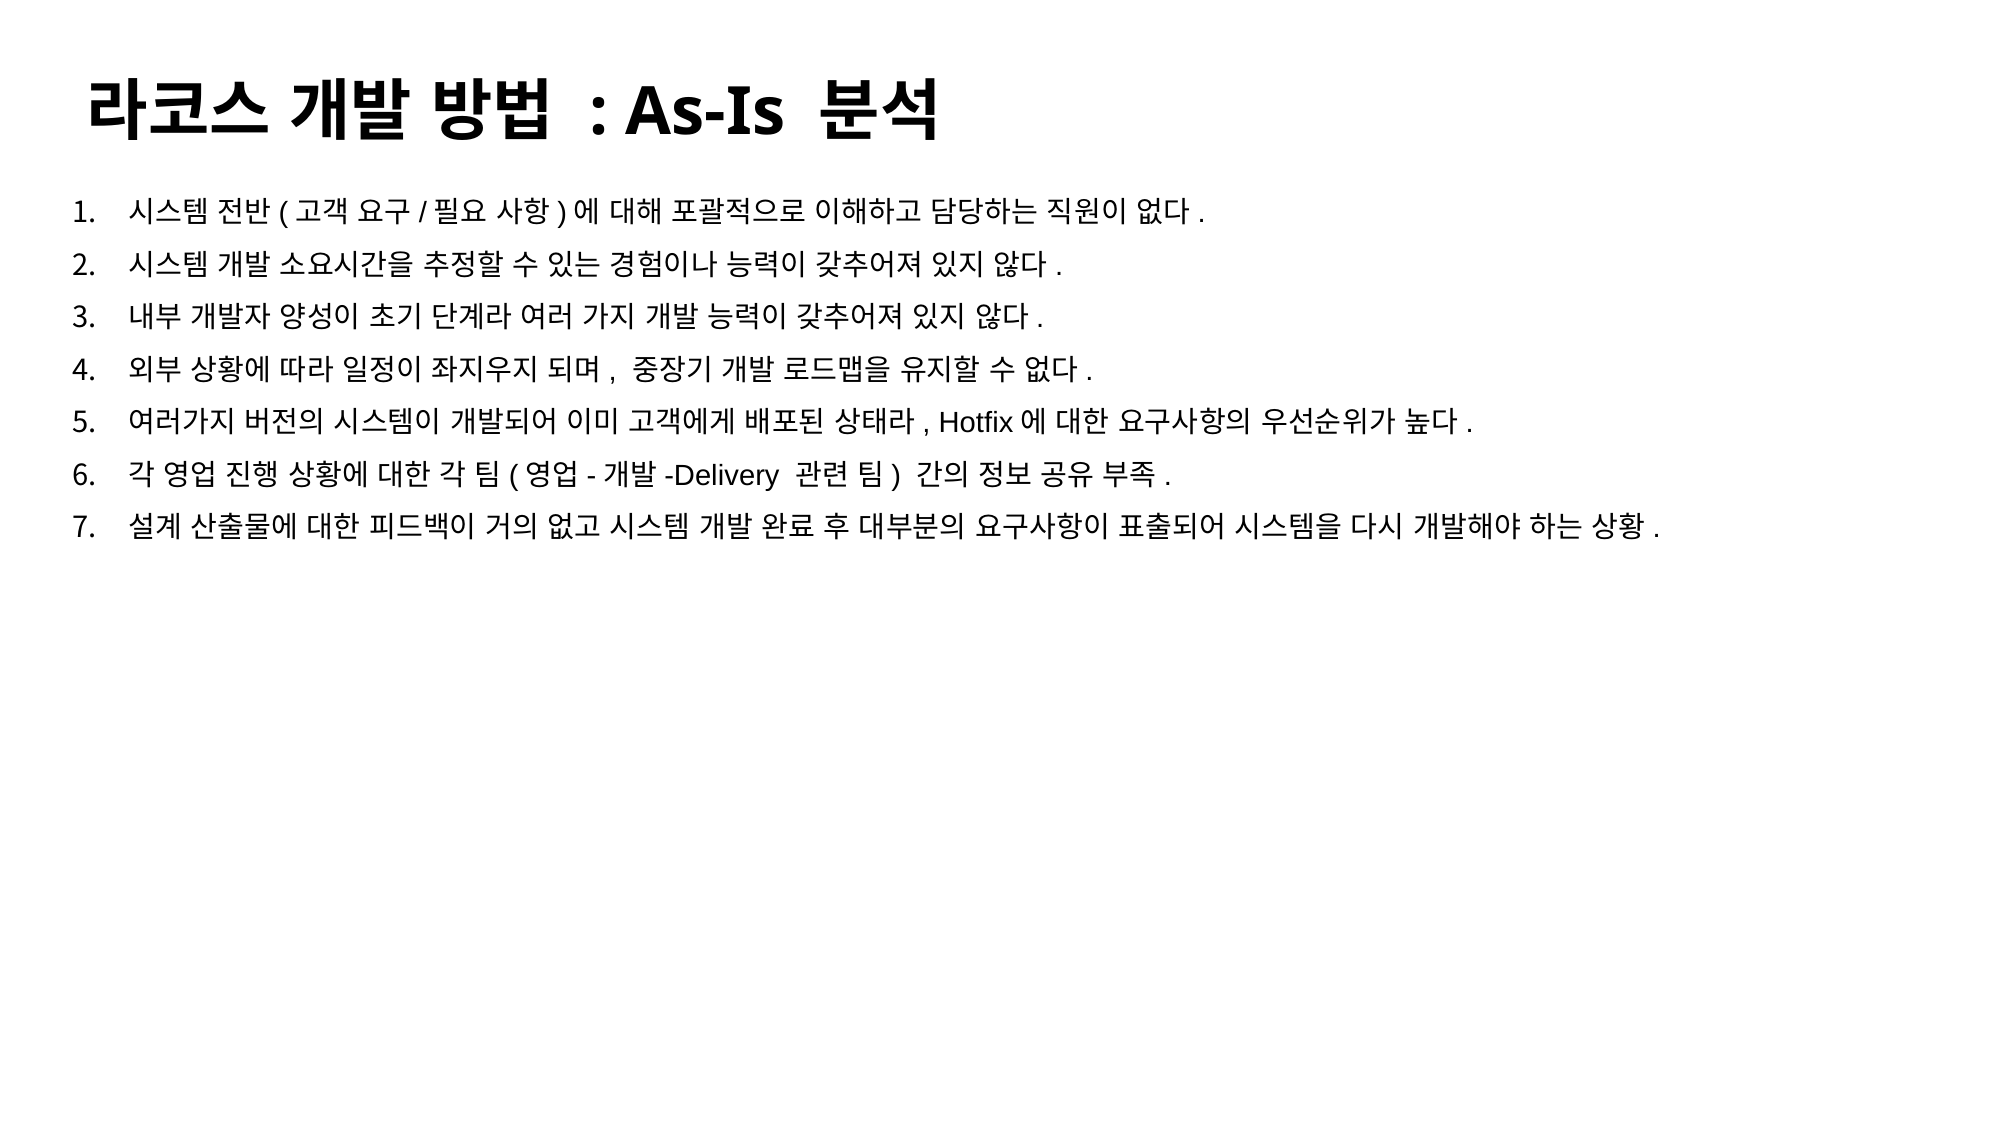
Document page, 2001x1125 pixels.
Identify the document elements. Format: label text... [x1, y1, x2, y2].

title 라코스 개발 방법 : As-Is 분석 [71, 56, 1797, 168]
text_box 시스템 전반(고객 요구/필요 사항)에 대해 포괄적으로 이해하고 담당하는 직원이 없다. 시스템 개발 소요시간을 추정할 수 있는 경험이나 능력이 갖추어져 있지 않다. 내부 개발자 양성이 초기 단계라 여러 가지 개발 능력이 갖추어져 있지 않다. 외부 상황에 따라 일정이 좌지우지 되며, 중장기 개발 로드맵을 유지할 수 없다. 여러가지 버전의 시스템이 개발되어 이미 고객에게 배포된 상태라, Hotfix에 대한 요구사항의 우선순위가 높다. 각 영업 진행 상황에 대한 각 팀(영업-개발-Delivery 관련 팀) 간의 정보 공유 부족. 설계 산출물에 대한 피드백이 거의 없고 시스템 개발 완료 후 대부분의 요구사항이 표출되어 시스템을 다시 개발해야 하는 상황. [57, 168, 1953, 551]
